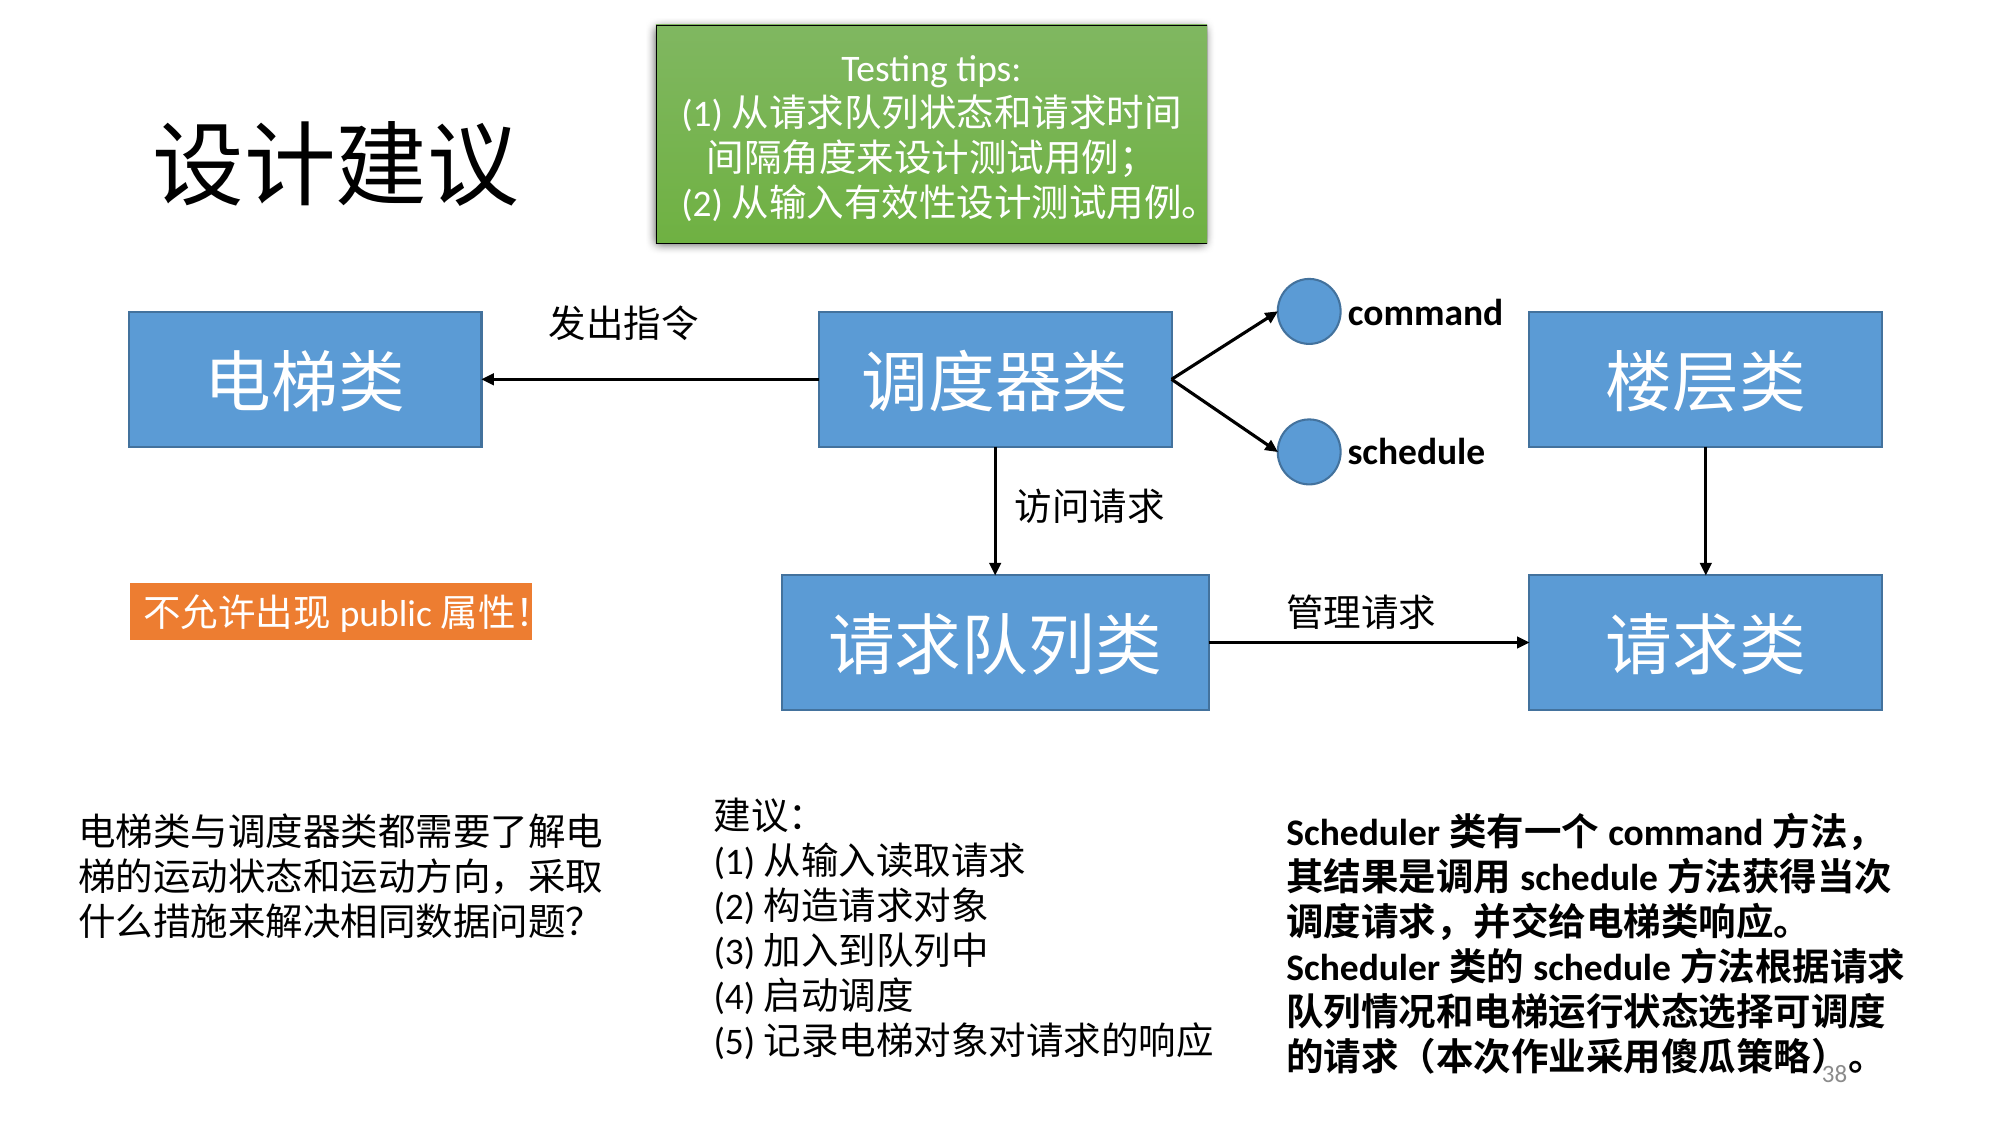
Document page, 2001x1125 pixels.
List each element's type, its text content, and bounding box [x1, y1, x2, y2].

text_box Scheduler类有一个command方法，其结果是调用schedule方法获得当次调度请求，并交给电梯类响应。 Scheduler类的schedule方法根据请求队列情况和电梯运行状态选择可调度的请求（本次作业采用傻瓜策略）。 [1271, 800, 1925, 1086]
text_box 不允许出现public属性！ [127, 580, 535, 643]
text_box 楼层类 [1528, 311, 1883, 448]
text_box [1276, 418, 1332, 486]
title 设计建议 [137, 59, 1863, 278]
text_box 建议： (1)从输入读取请求 (2)构造请求对象 (3)加入到队列中 (4)启动调度 (5)记录电梯对象对请求的响应 [698, 784, 1229, 1070]
text_box 电梯类与调度器类都需要了解电梯的运动状态和运动方向，采取什么措施来解决相同数据问题？ [63, 800, 653, 951]
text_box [1171, 311, 1278, 379]
text_box 管理请求 [1271, 581, 1499, 642]
text_box 电梯类 [128, 311, 483, 448]
text_box 发出指令 [533, 292, 761, 352]
text_box 请求队列类 [781, 574, 1210, 711]
slide_number 38 [1412, 1042, 1863, 1103]
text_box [1171, 379, 1278, 452]
text_box [1276, 277, 1333, 345]
text_box 调度器类 [818, 311, 1171, 448]
text_box Testing tips: (1)从请求队列状态和请求时间间隔角度来设计测试用例； (2)从输入有效性设计测试用例。 [655, 24, 1208, 244]
text_box schedule [1332, 419, 1501, 480]
text_box 请求类 [1528, 574, 1883, 711]
text_box 访问请求 [999, 475, 1228, 536]
text_box command [1333, 280, 1519, 341]
